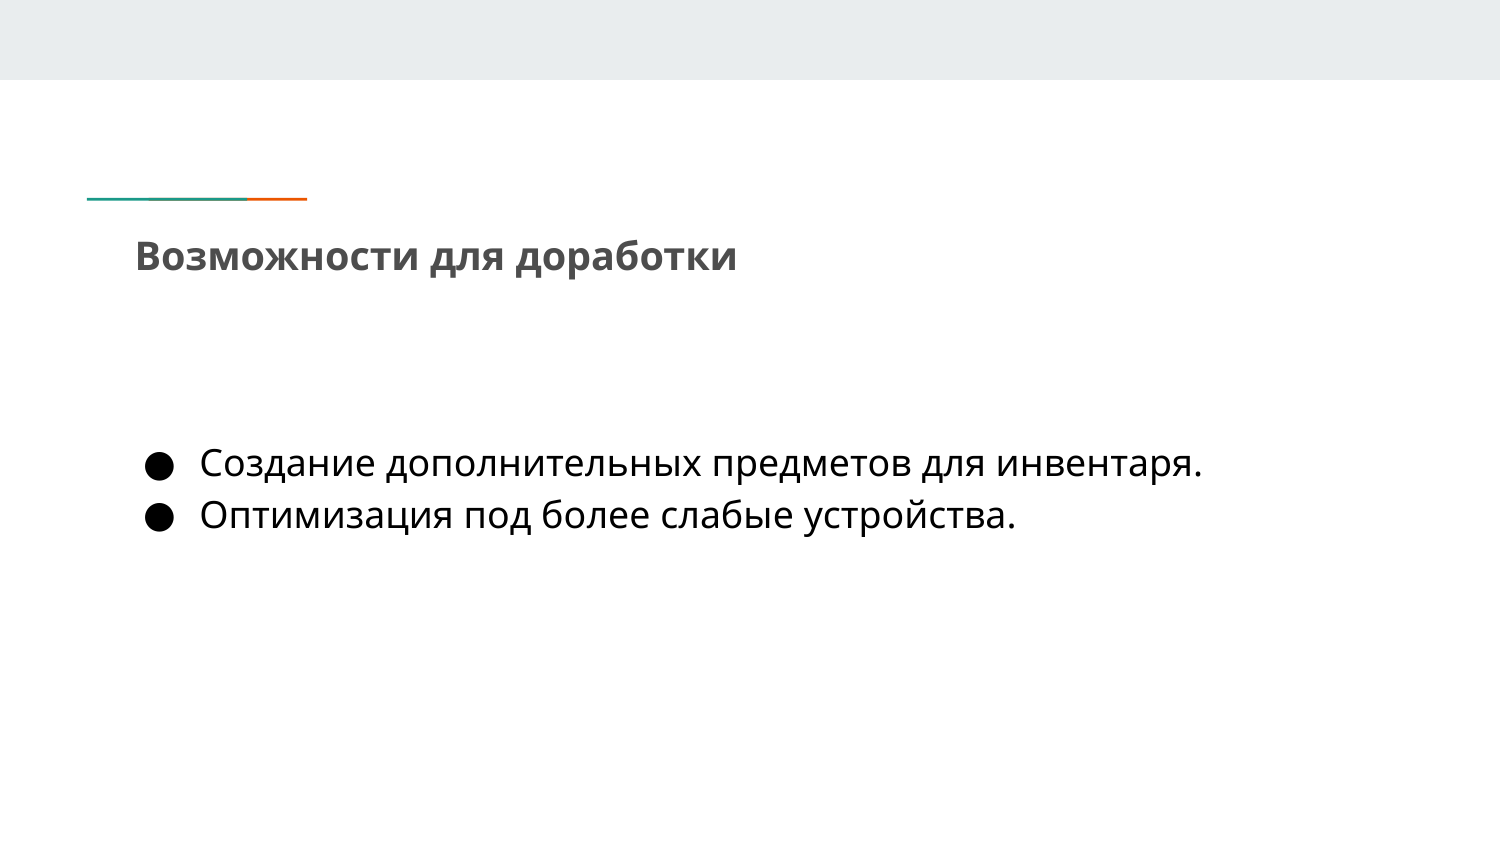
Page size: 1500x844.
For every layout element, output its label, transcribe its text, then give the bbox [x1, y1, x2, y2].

title Возможности для доработки [119, 216, 1381, 305]
list Создание дополнительных предметов для инвентаря. Оптимизация под более слабые устройства. [109, 387, 1371, 759]
